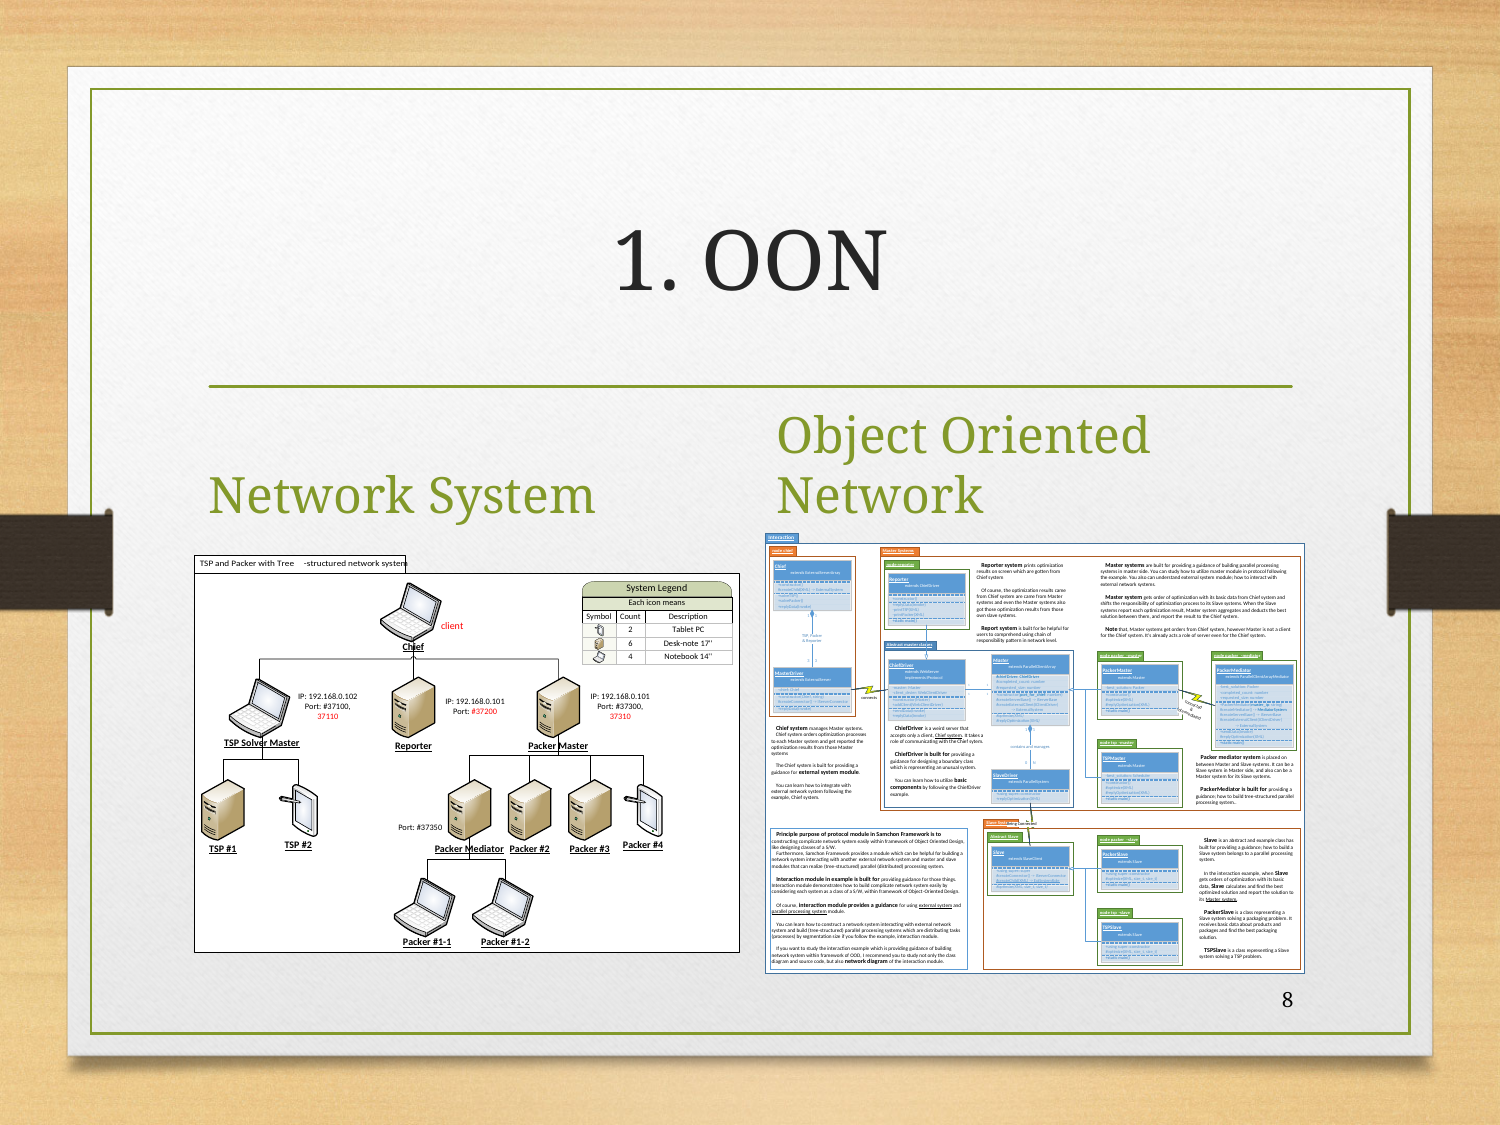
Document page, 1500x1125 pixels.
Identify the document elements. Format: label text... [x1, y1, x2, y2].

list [763, 531, 1307, 977]
picture [0, 0, 1500, 1125]
list Object Oriented Network [761, 436, 1309, 531]
slide_number 8 [1243, 977, 1309, 1024]
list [192, 553, 741, 955]
title 1. OON [193, 150, 1309, 365]
list Network System [193, 436, 741, 531]
